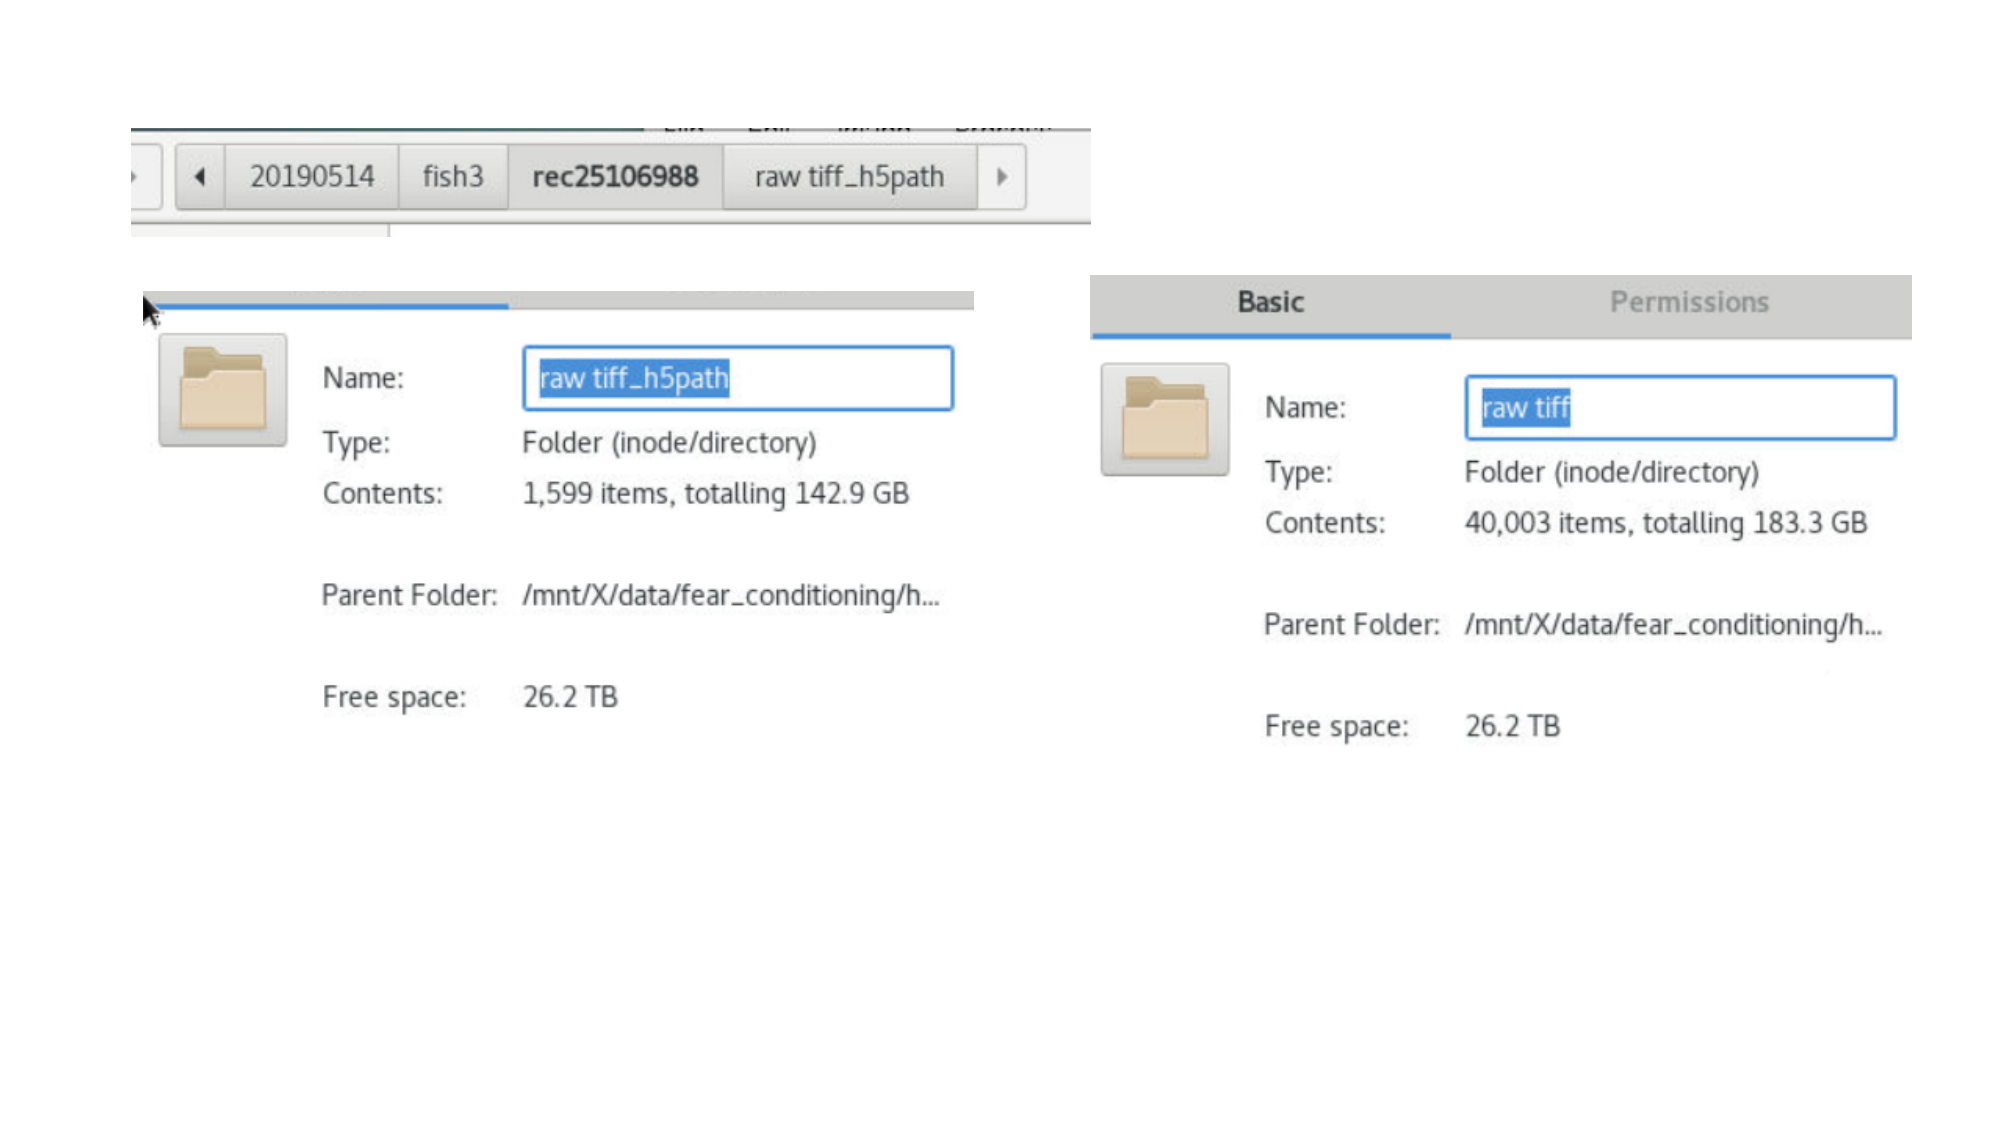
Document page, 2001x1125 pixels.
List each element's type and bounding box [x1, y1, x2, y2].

picture [1090, 275, 1912, 1034]
picture [143, 291, 974, 997]
picture [131, 128, 1091, 237]
